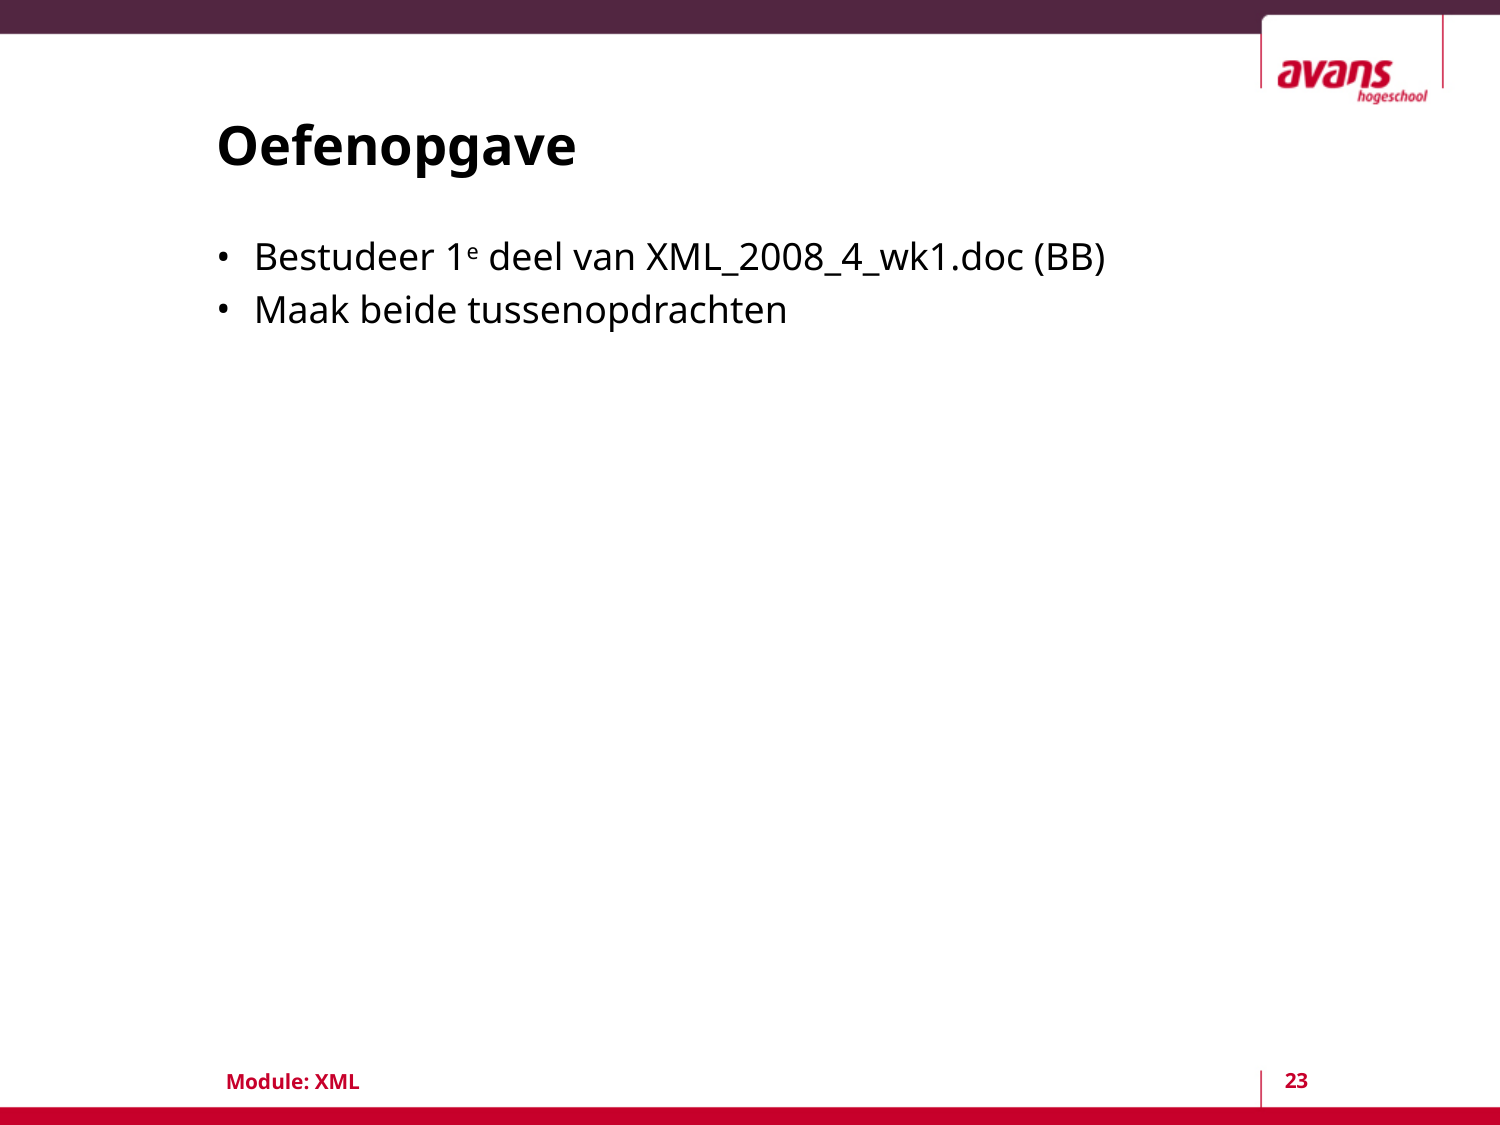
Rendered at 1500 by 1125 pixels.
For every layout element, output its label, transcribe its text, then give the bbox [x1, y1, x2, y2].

list Bestudeer 1e deel van XML_2008_4_wk1.doc (BB) Maak beide tussenopdrachten [201, 225, 1314, 904]
slide_number 23 [1269, 1060, 1420, 1103]
title Oefenopgave [201, 103, 1314, 200]
picture [0, 0, 1500, 1125]
